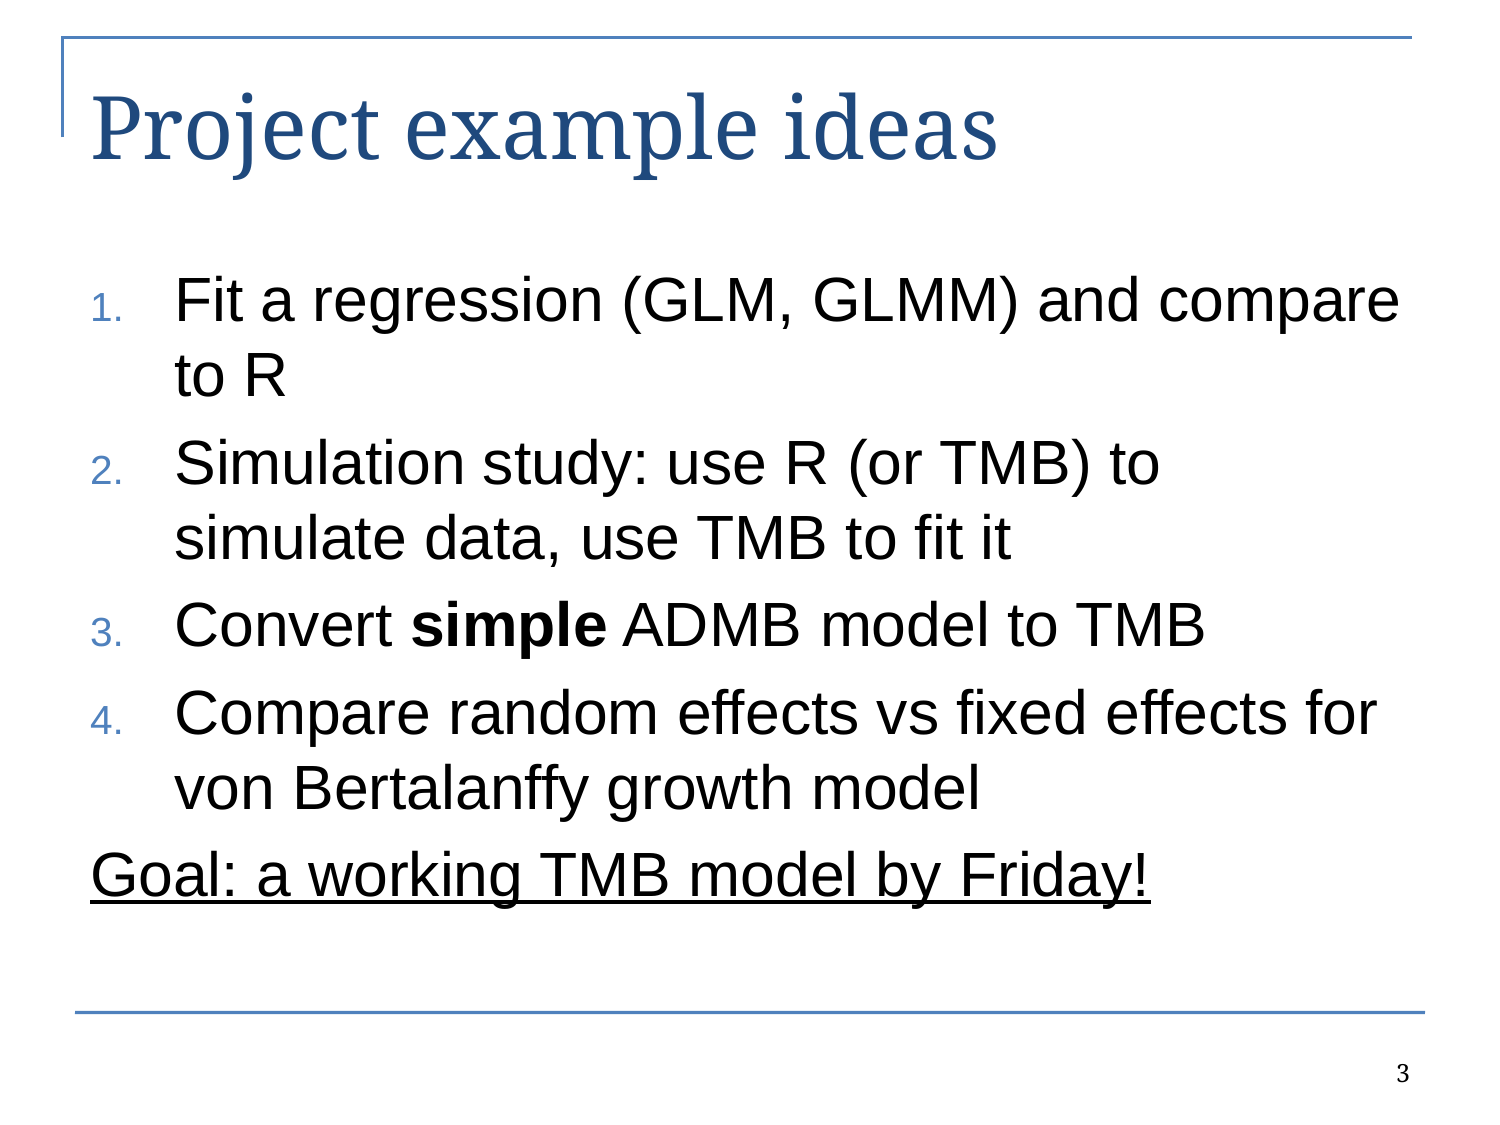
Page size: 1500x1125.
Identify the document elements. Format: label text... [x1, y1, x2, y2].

slide_number 3 [1074, 1023, 1426, 1100]
title Project example ideas [75, 64, 1425, 251]
list Fit a regression (GLM, GLMM) and compare to R Simulation study: use R (or TMB) to simulate data, use TMB to fit it Convert simple ADMB model to TMB Compare random effects vs fixed effects for von Bertalanffy growth model Goal: a working TMB model by Friday! [75, 251, 1425, 1053]
